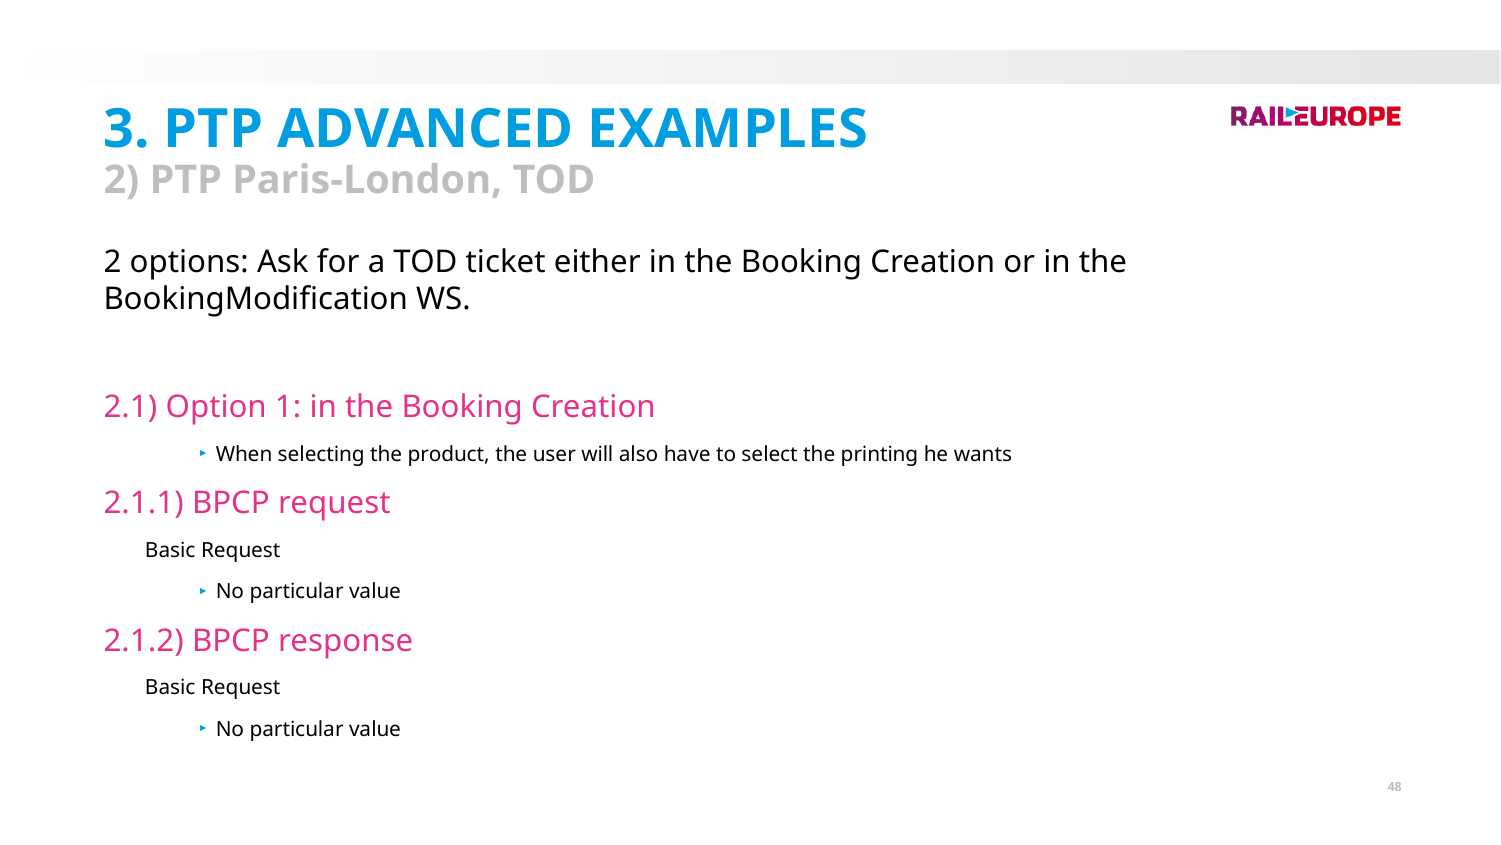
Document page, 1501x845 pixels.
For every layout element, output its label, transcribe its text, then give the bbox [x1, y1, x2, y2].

picture [1210, 88, 1418, 148]
slide_number 48 [1287, 779, 1403, 821]
list 3. PTP Advanced Examples 2) PTP Paris-London, TOD [103, 100, 1403, 214]
list 2 options: Ask for a TOD ticket either in the Booking Creation or in the BookingModification WS. 2.1) Option 1: in the Booking Creation When selecting the product, the user will also have to select the printing he wants 2.1.1) BPCP request Basic Request No particular value 2.1.2) BPCP response Basic Request No particular value [103, 241, 1403, 768]
